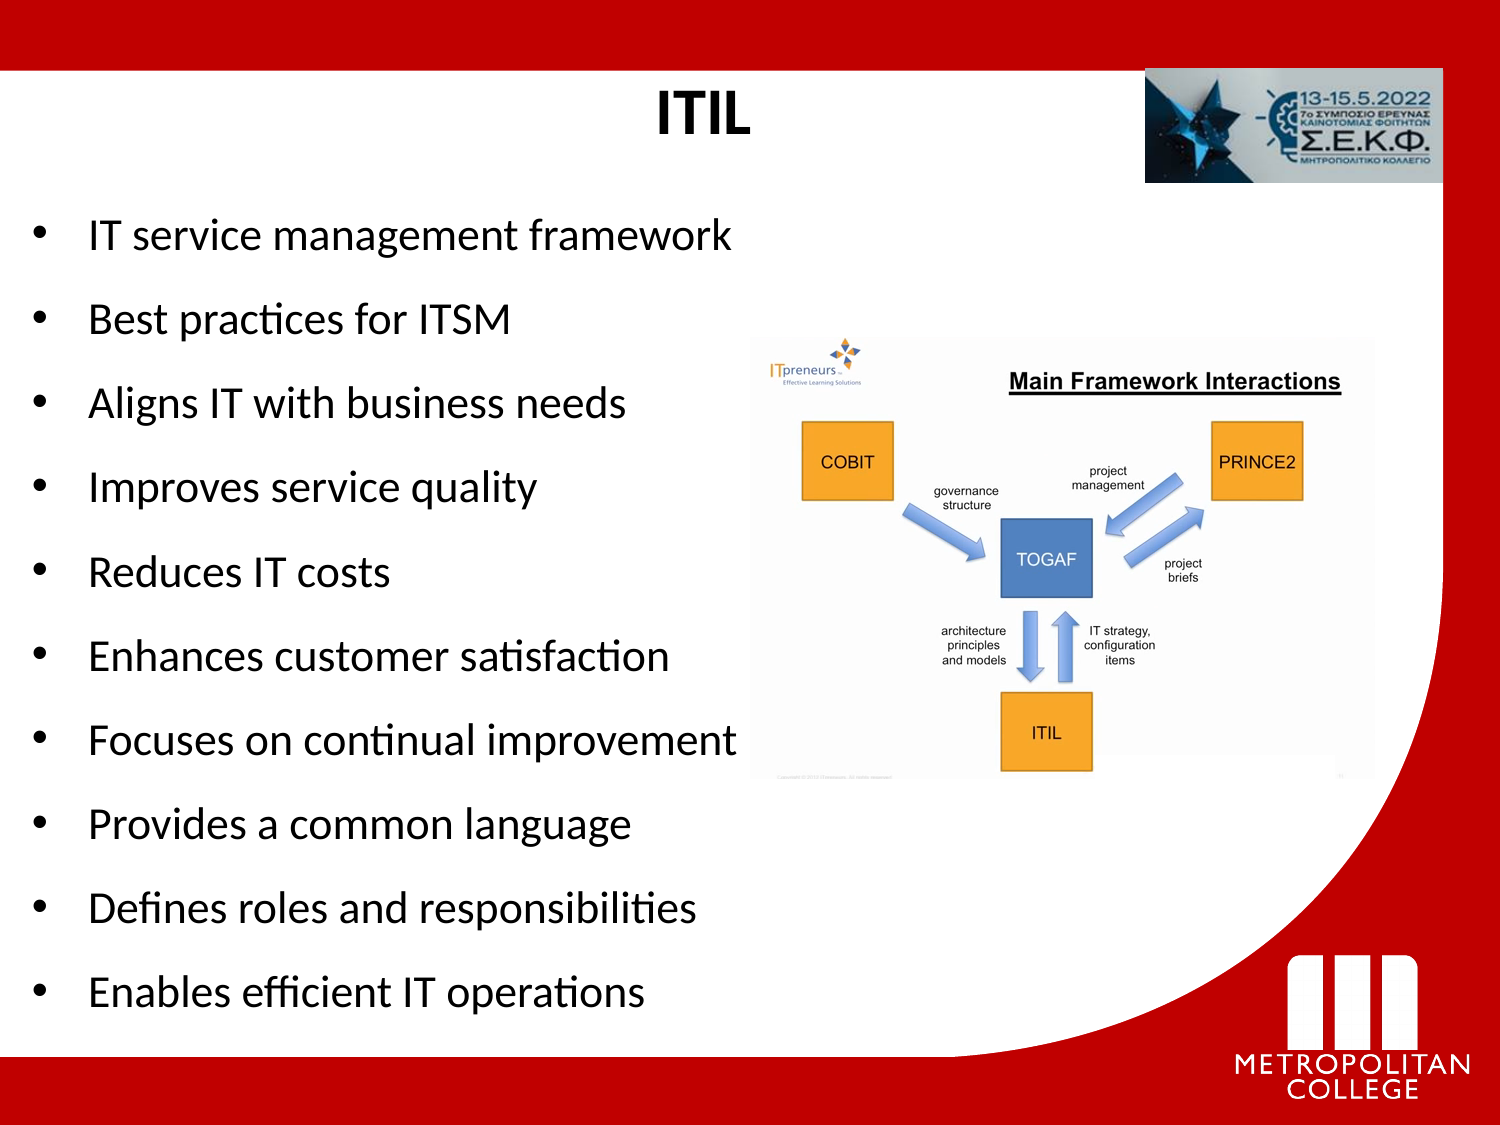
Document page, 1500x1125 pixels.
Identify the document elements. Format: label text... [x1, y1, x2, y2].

picture [1232, 951, 1472, 1099]
text_box ITIL [640, 60, 814, 156]
picture [749, 337, 1375, 779]
list IT service management framework Best practices for ITSM Aligns IT with business needs Improves service quality Reduces IT costs Enhances customer satisfaction Focuses on continual improvement Provides a common language Defines roles and responsibilities Enables efficient IT operations [17, 197, 1419, 928]
picture [1145, 68, 1443, 183]
